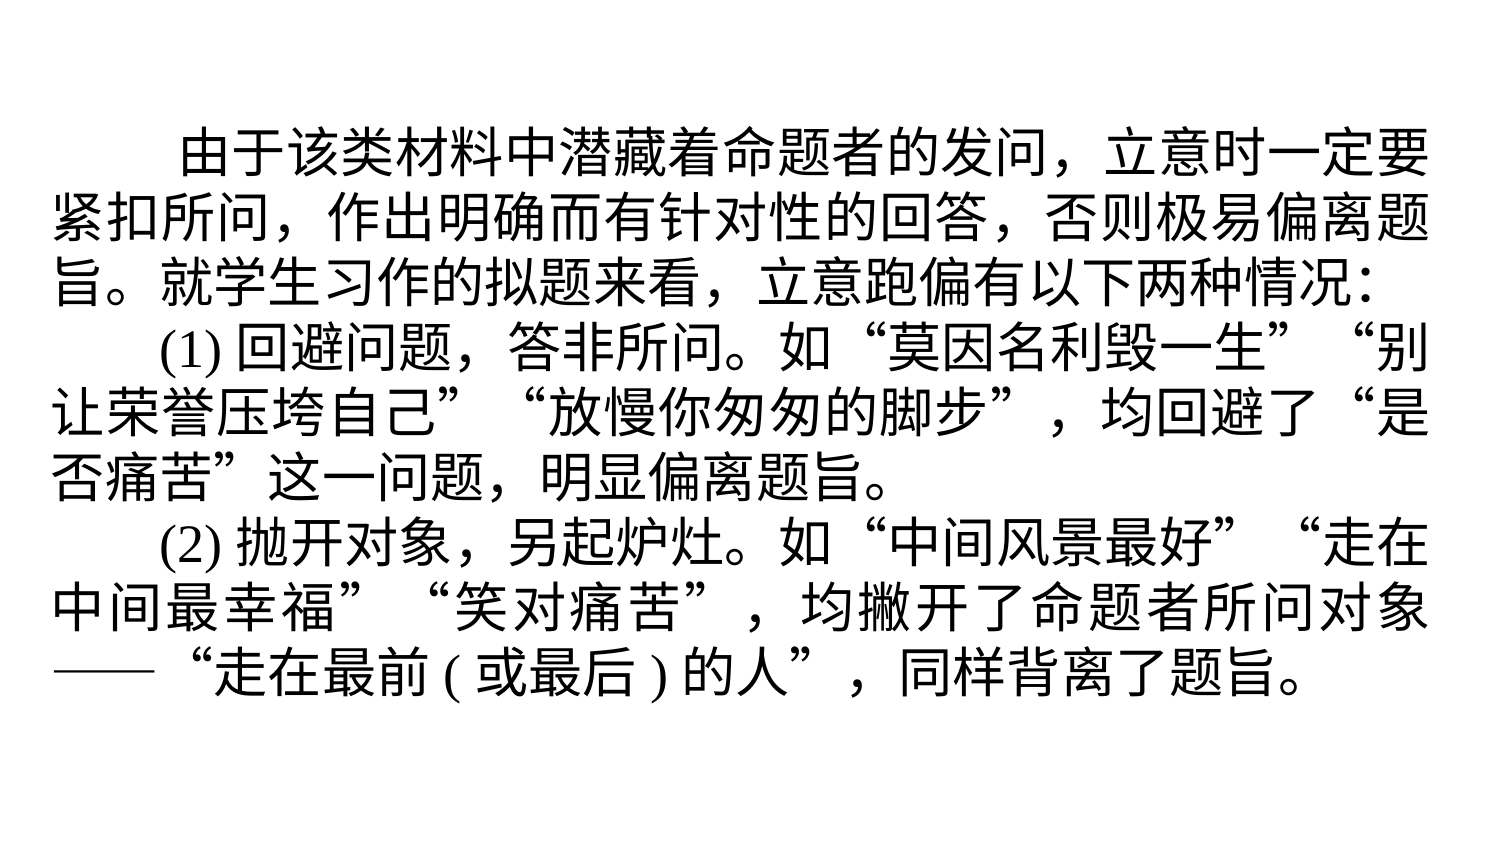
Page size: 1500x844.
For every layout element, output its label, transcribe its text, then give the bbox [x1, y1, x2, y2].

text_box 由于该类材料中潜藏着命题者的发问，立意时一定要紧扣所问，作出明确而有针对性的回答，否则极易偏离题旨。就学生习作的拟题来看，立意跑偏有以下两种情况： (1)回避问题，答非所问。如“莫因名利毁一生”“别让荣誉压垮自己”“放慢你匆匆的脚步”，均回避了“是否痛苦”这一问题，明显偏离题旨。 (2)抛开对象，另起炉灶。如“中间风景最好”“走在中间最幸福”“笑对痛苦”，均撇开了命题者所问对象——“走在最前(或最后)的人”，同样背离了题旨。 [36, 111, 1446, 711]
